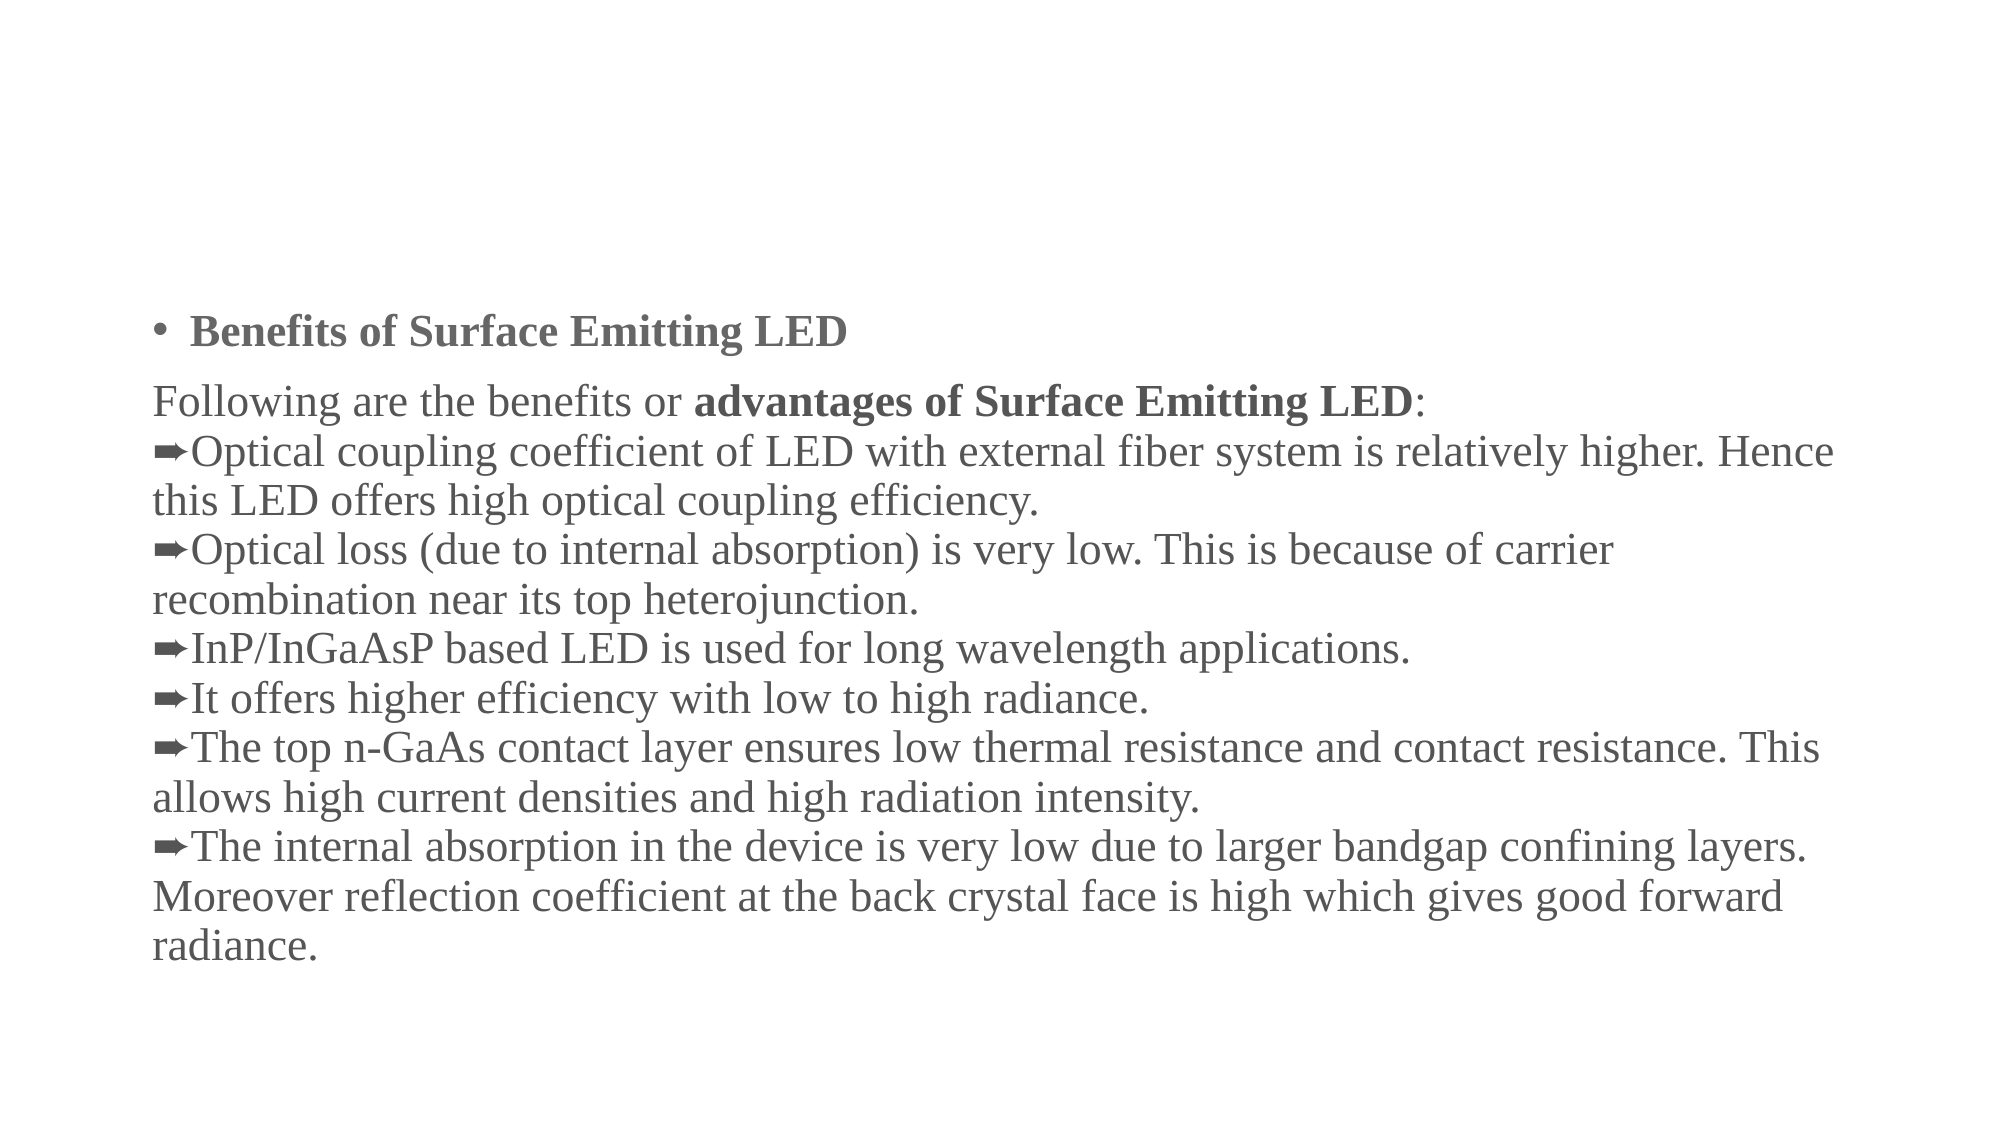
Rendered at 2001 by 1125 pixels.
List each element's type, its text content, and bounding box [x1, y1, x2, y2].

list Benefits of Surface Emitting LED Following are the benefits or advantages of Surface Emitting LED: ➨Optical coupling coefficient of LED with external fiber system is relatively higher. Hence this LED offers high optical coupling efficiency. ➨Optical loss (due to internal absorption) is very low. This is because of carrier recombination near its top heterojunction. ➨InP/InGaAsP based LED is used for long wavelength applications. ➨It offers higher efficiency with low to high radiance. ➨The top n-GaAs contact layer ensures low thermal resistance and contact resistance. This allows high current densities and high radiation intensity. ➨The internal absorption in the device is very low due to larger bandgap confining layers. Moreover reflection coefficient at the back crystal face is high which gives good forward radiance. [137, 299, 1863, 1014]
